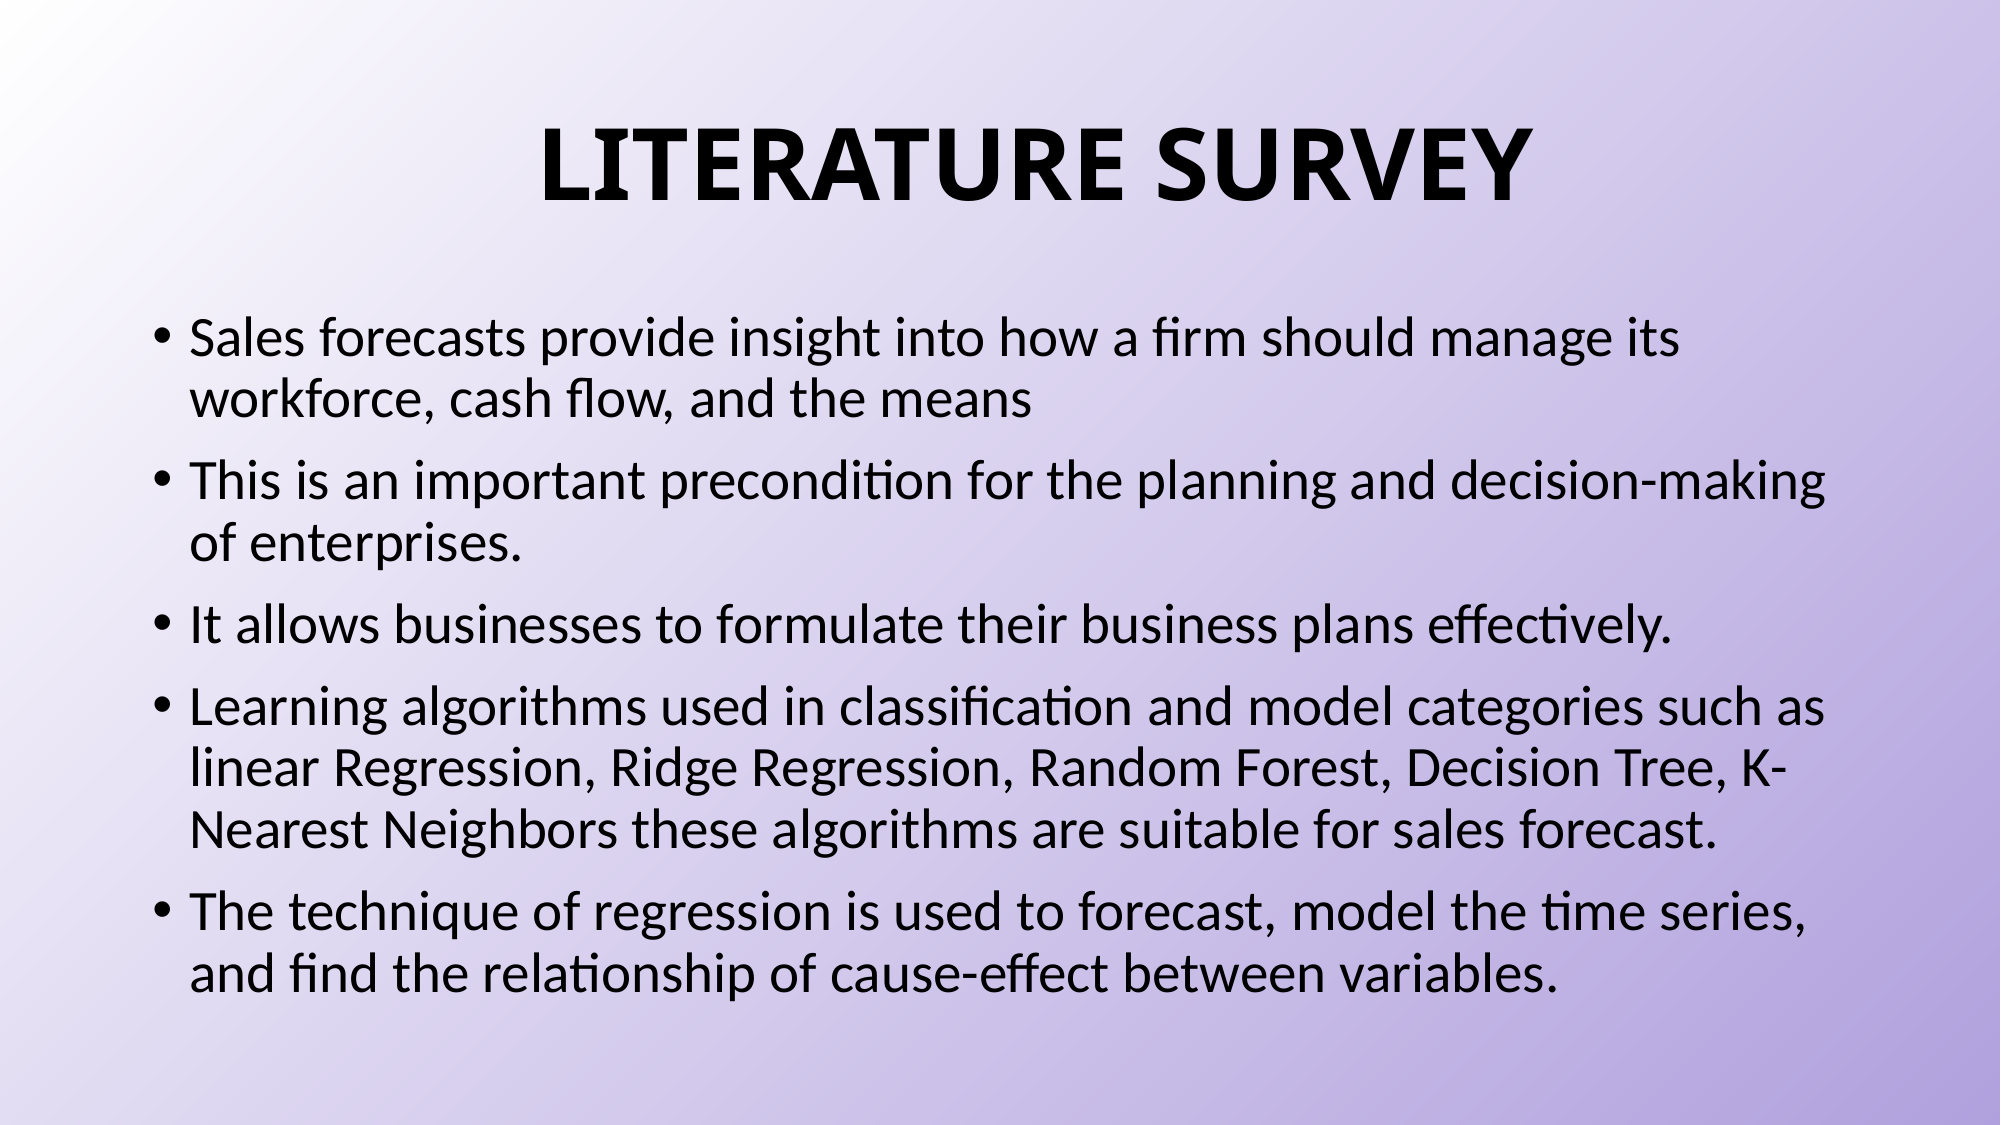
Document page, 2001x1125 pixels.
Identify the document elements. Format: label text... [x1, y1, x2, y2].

title LITERATURE SURVEY [137, 59, 1863, 278]
list Sales forecasts provide insight into how a firm should manage its workforce, cash flow, and the means This is an important precondition for the planning and decision-making of enterprises. It allows businesses to formulate their business plans effectively. Learning algorithms used in classification and model categories such as linear Regression, Ridge Regression, Random Forest, Decision Tree, K-Nearest Neighbors these algorithms are suitable for sales forecast. The technique of regression is used to forecast, model the time series, and find the relationship of cause-effect between variables. [137, 299, 1863, 1014]
